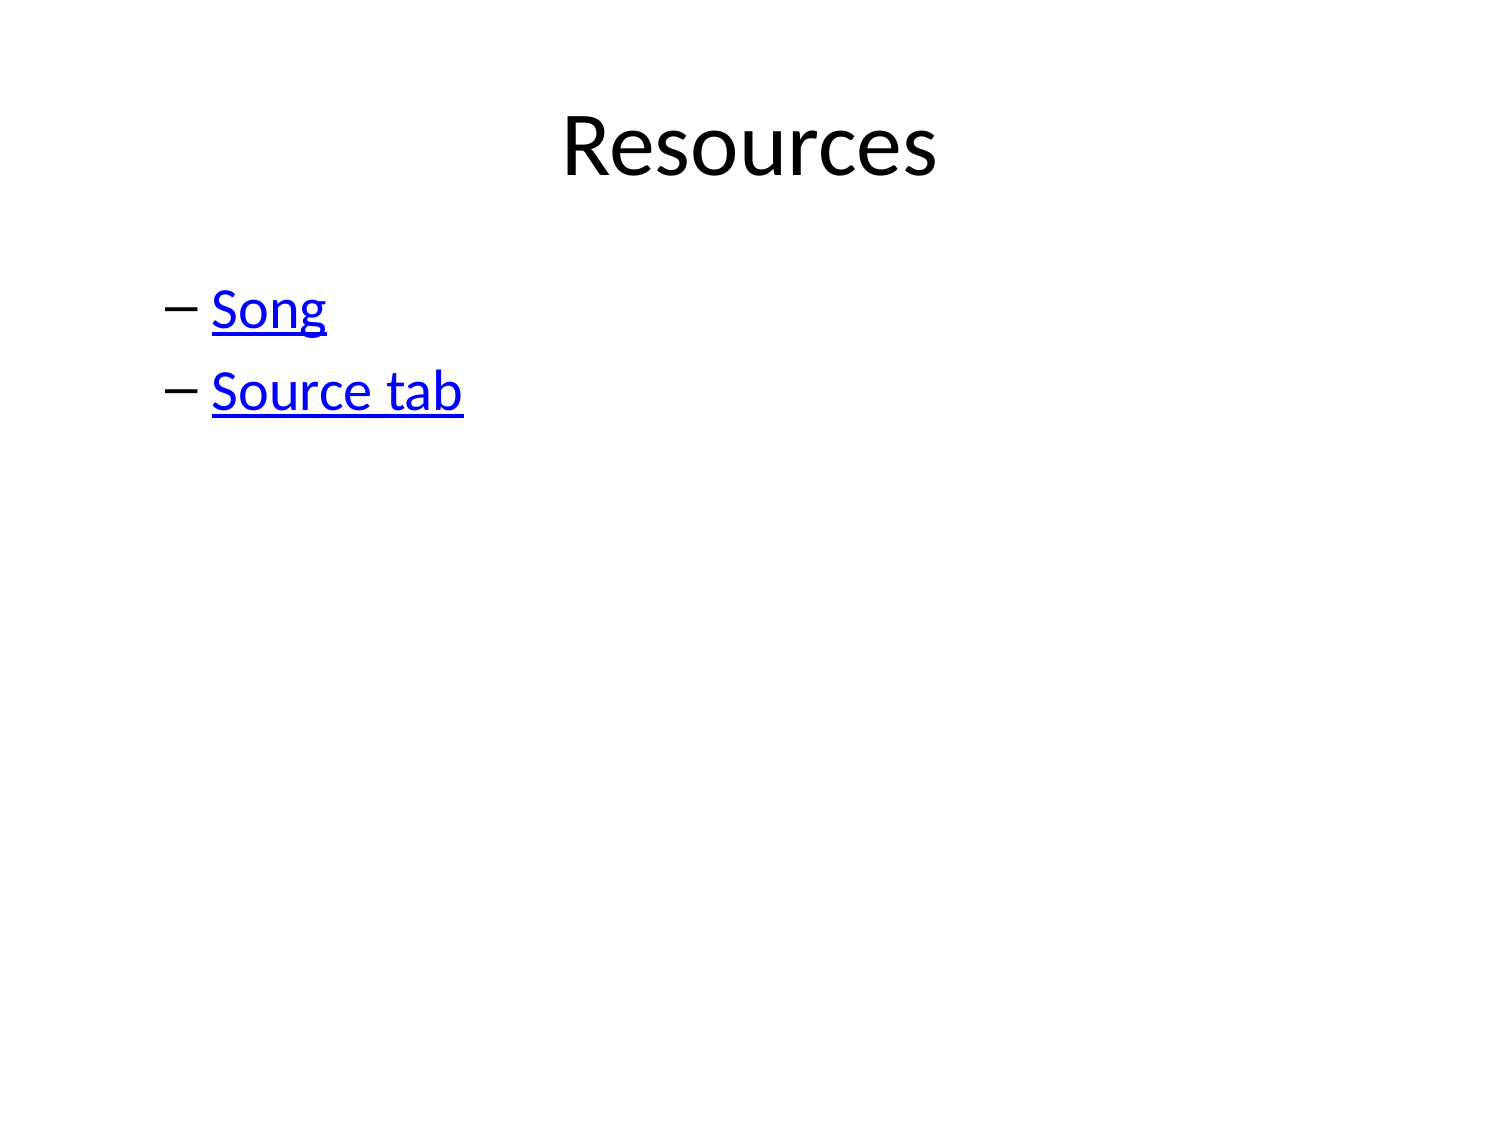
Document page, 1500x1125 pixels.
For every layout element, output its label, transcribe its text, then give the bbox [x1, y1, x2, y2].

title Resources [75, 45, 1425, 233]
list Song Source tab [75, 262, 1425, 1005]
